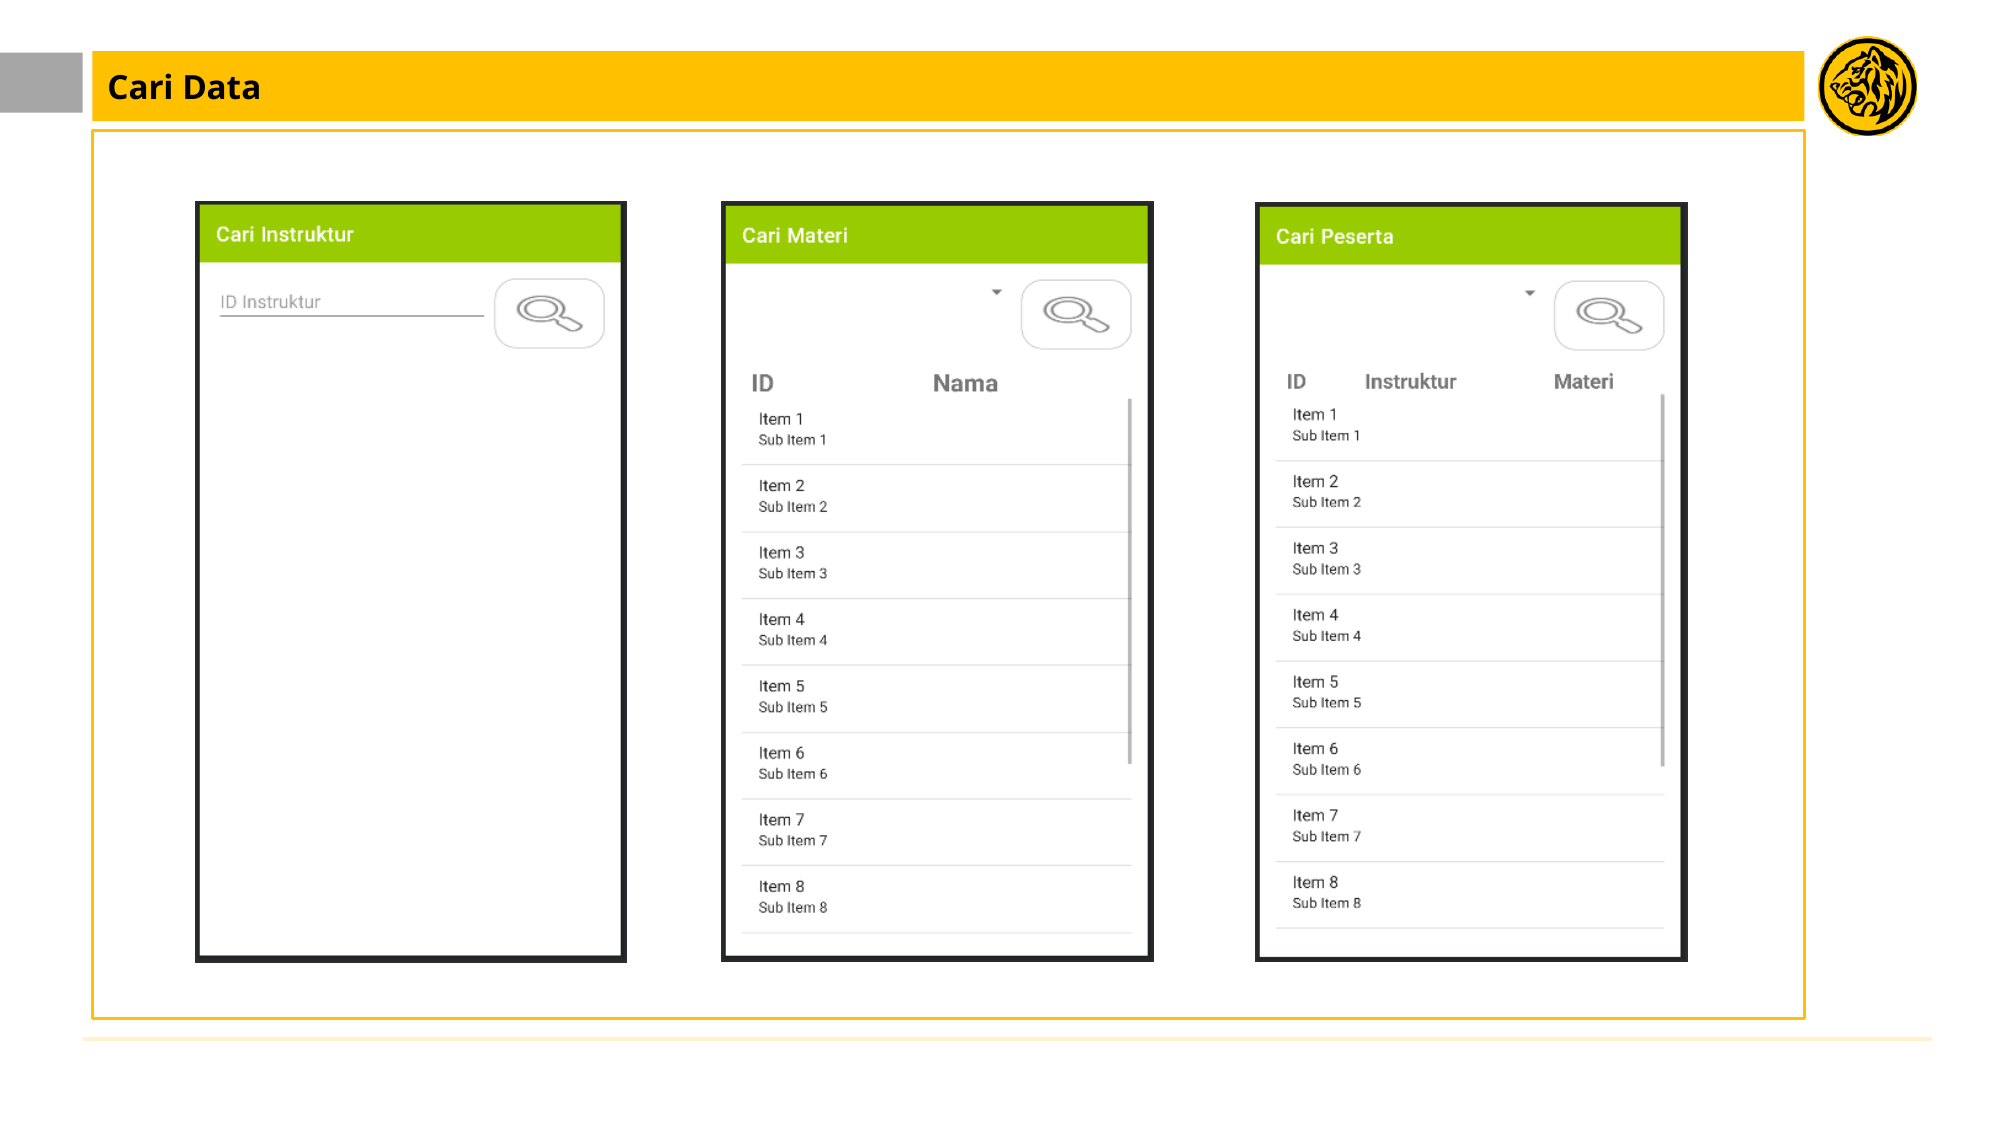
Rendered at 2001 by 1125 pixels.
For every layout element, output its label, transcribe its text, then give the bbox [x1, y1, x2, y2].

text_box Cari Data [92, 51, 1805, 122]
text_box [92, 130, 1805, 1019]
picture [195, 201, 627, 963]
picture [721, 200, 1154, 962]
picture [1255, 202, 1688, 962]
